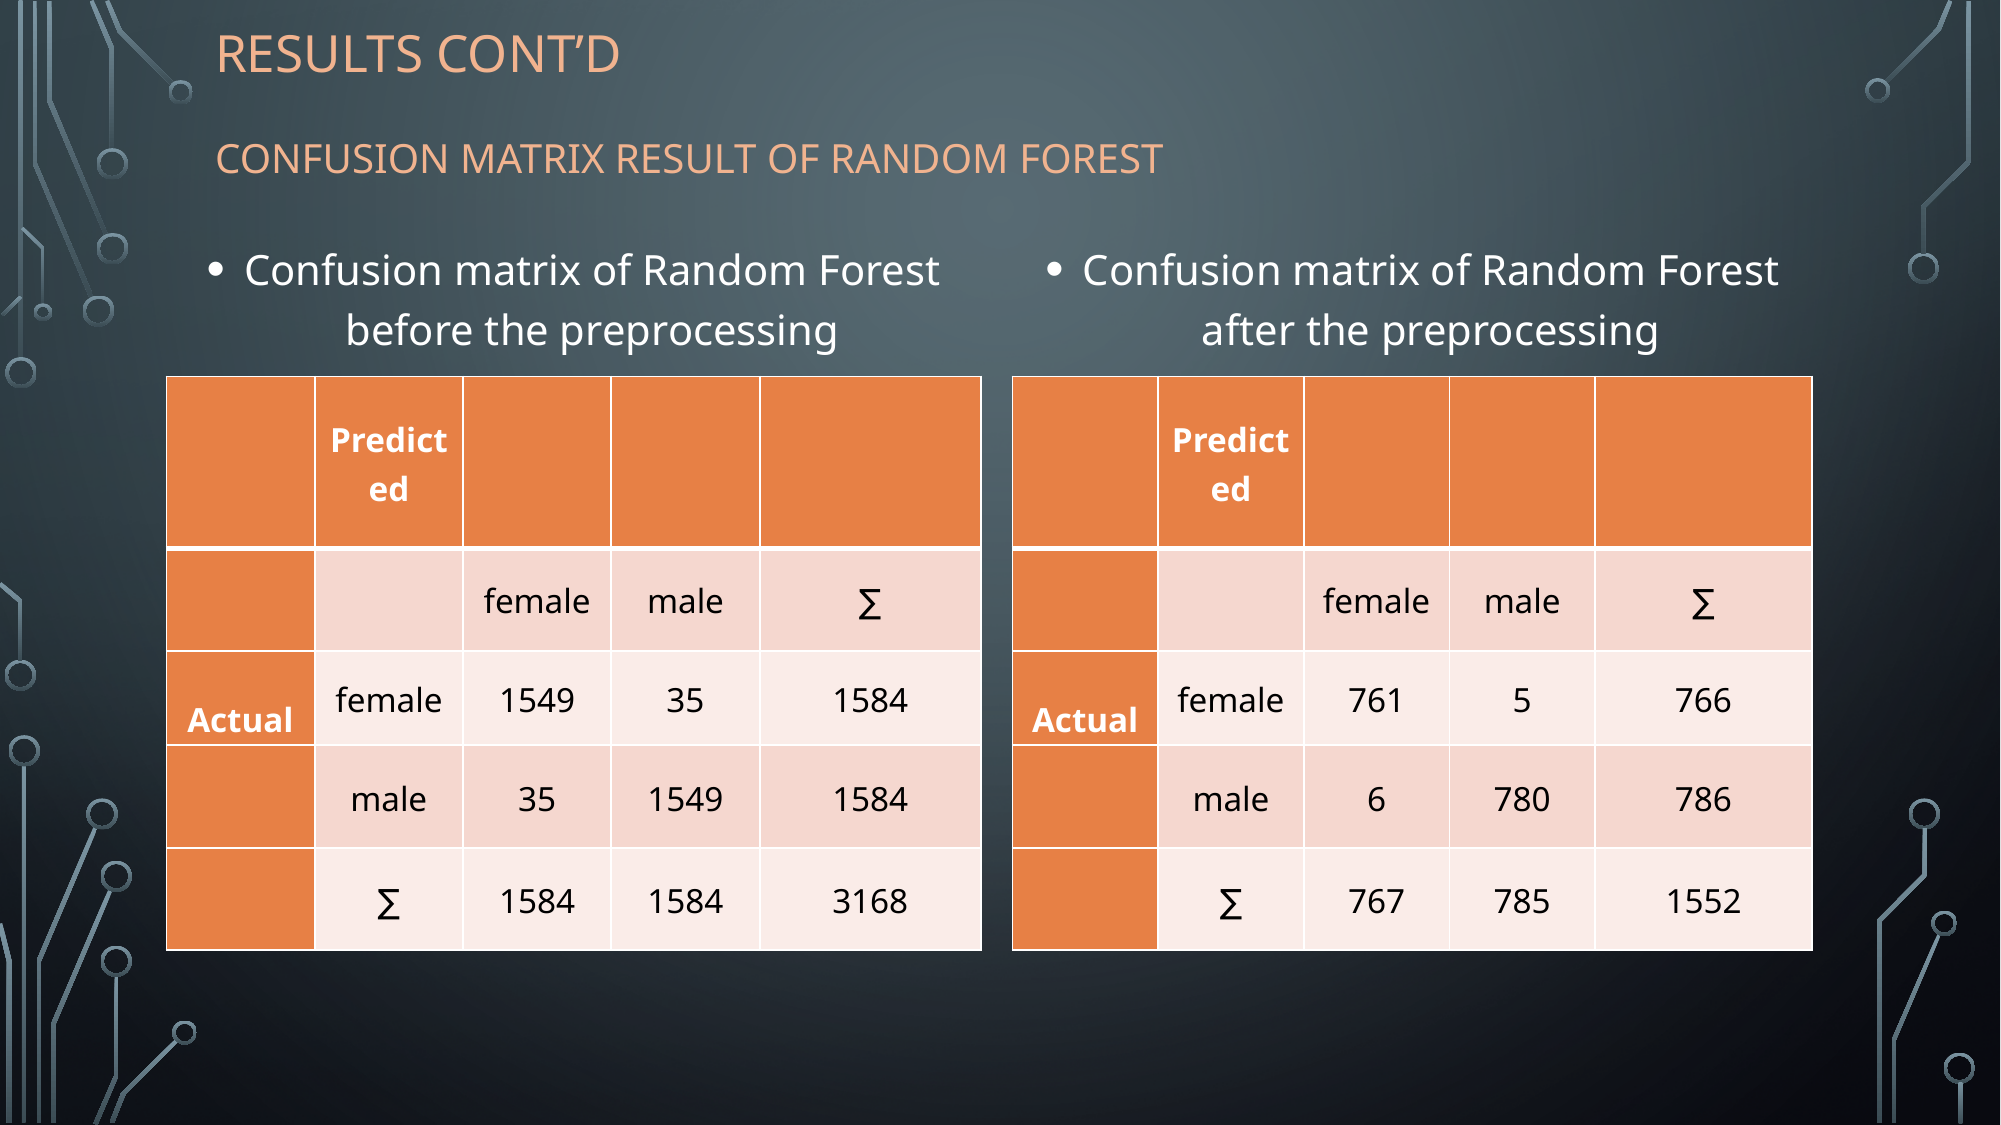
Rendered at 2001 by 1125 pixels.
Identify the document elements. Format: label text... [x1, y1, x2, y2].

table_cell [1159, 551, 1303, 650]
table_cell 786 [1596, 746, 1811, 847]
table_cell [1013, 746, 1157, 847]
table_cell 1549 [464, 652, 610, 744]
table_header Predicted [1159, 377, 1303, 546]
table_cell [1013, 849, 1157, 949]
table_cell 767 [1305, 849, 1449, 949]
table_cell [167, 849, 314, 949]
table_cell 780 [1450, 746, 1594, 847]
table_header Predicted [316, 377, 462, 546]
table_cell 6 [1305, 746, 1449, 847]
table_cell female [1159, 652, 1303, 744]
table_cell male [1159, 746, 1303, 847]
table_header [1305, 377, 1449, 546]
table_header [761, 377, 980, 546]
table_cell 1584 [761, 652, 980, 744]
table_cell female [1305, 551, 1449, 650]
table_cell 3168 [761, 849, 980, 949]
table_cell 761 [1305, 652, 1449, 744]
table_cell [316, 551, 462, 650]
table_cell 1584 [464, 849, 610, 949]
list Confusion matrix of Random Forest after the preprocessing [1012, 226, 1813, 376]
table_cell male [1450, 551, 1594, 650]
table_cell female [316, 652, 462, 744]
table_cell male [316, 746, 462, 847]
table_cell ∑ [1596, 551, 1811, 650]
table_cell Actual [167, 652, 314, 744]
table_header [464, 377, 610, 546]
table_cell female [464, 551, 610, 650]
table_cell Actual [1013, 652, 1157, 744]
table_cell 1549 [612, 746, 759, 847]
table_cell 35 [464, 746, 610, 847]
table_header [612, 377, 759, 546]
table_cell 766 [1596, 652, 1811, 744]
table_cell ∑ [316, 849, 462, 949]
table_cell 5 [1450, 652, 1594, 744]
table_cell 1584 [761, 746, 980, 847]
list Confusion matrix of Random Forest before the preprocessing [166, 226, 981, 376]
table_cell [167, 551, 314, 650]
title Results Cont’d Confusıon matrıx result of random forest [200, 21, 1825, 191]
table_header [1013, 377, 1157, 546]
table_cell 35 [612, 652, 759, 744]
table_cell ∑ [1159, 849, 1303, 949]
table_cell ∑ [761, 551, 980, 650]
table_header [167, 377, 314, 546]
table_cell 1584 [612, 849, 759, 949]
table_cell male [612, 551, 759, 650]
table_cell [1013, 551, 1157, 650]
table_header [1450, 377, 1594, 546]
table_header [1596, 377, 1811, 546]
table_cell [167, 746, 314, 847]
table_cell 785 [1450, 849, 1594, 949]
table_cell 1552 [1596, 849, 1811, 949]
